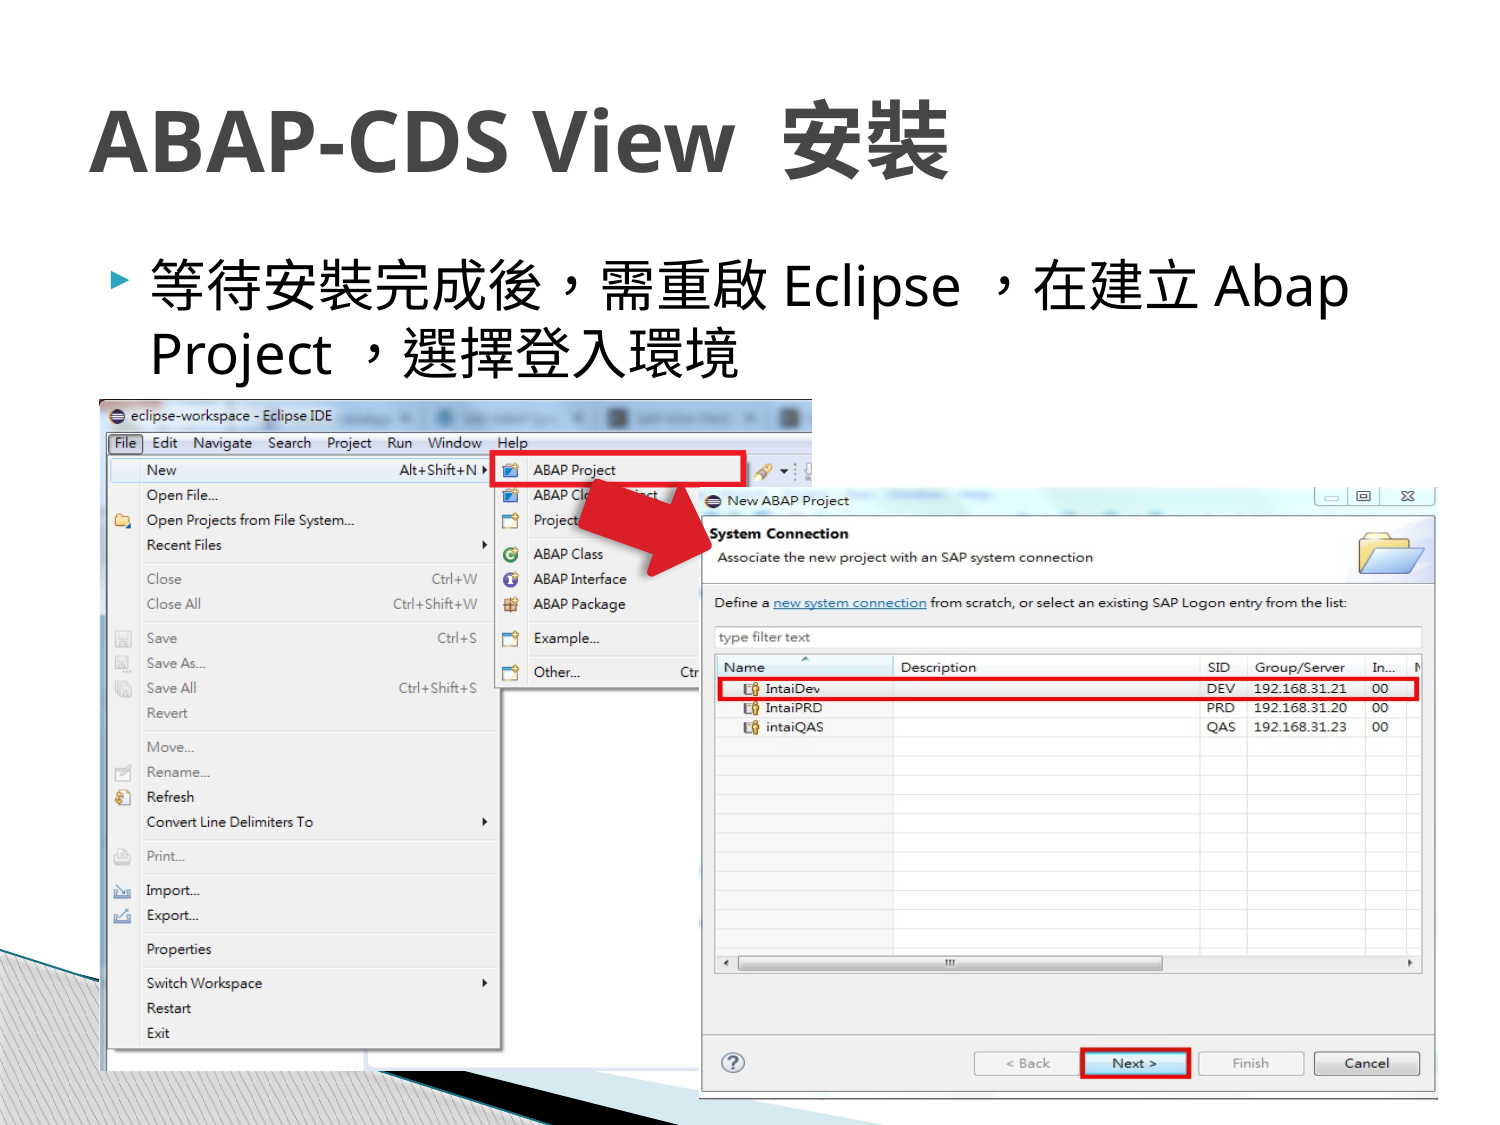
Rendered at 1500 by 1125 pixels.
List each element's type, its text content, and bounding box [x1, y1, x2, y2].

list 等待安裝完成後，需重啟Eclipse，在建立Abap Project，選擇登入環境 [75, 243, 1425, 986]
picture [99, 399, 1438, 1101]
title ABAP-CDS View 安裝 [75, 45, 1425, 233]
